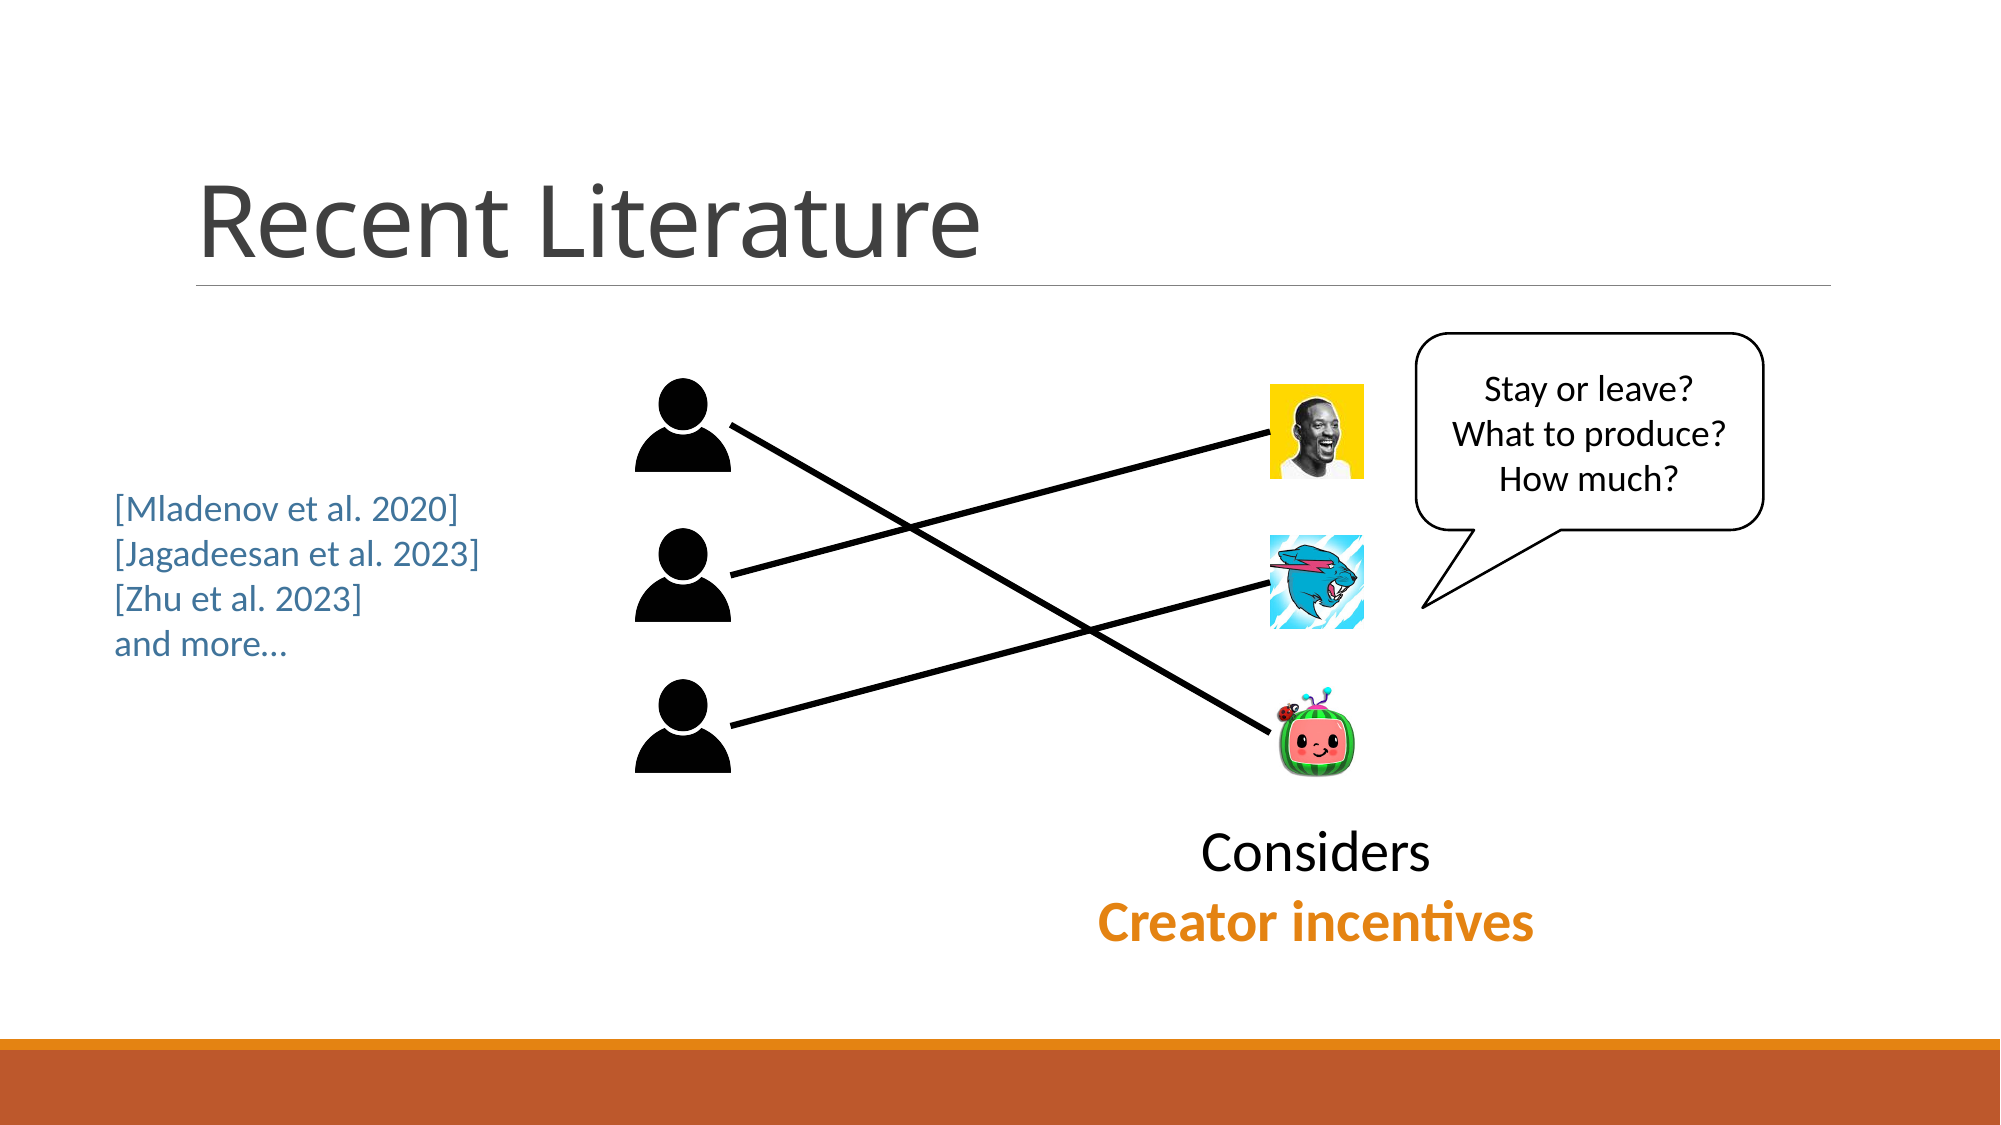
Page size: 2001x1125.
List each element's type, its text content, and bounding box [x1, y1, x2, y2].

text_box [Mladenov et al. 2020] [Jagadeesan et al. 2023] [Zhu et al. 2023] and more… [99, 476, 569, 672]
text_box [730, 581, 1271, 727]
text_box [1043, 384, 1591, 964]
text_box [635, 377, 731, 774]
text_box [730, 424, 1271, 580]
title Recent Literature [180, 47, 1830, 285]
text_box Stay or leave? What to produce? How much? [1414, 332, 1765, 532]
